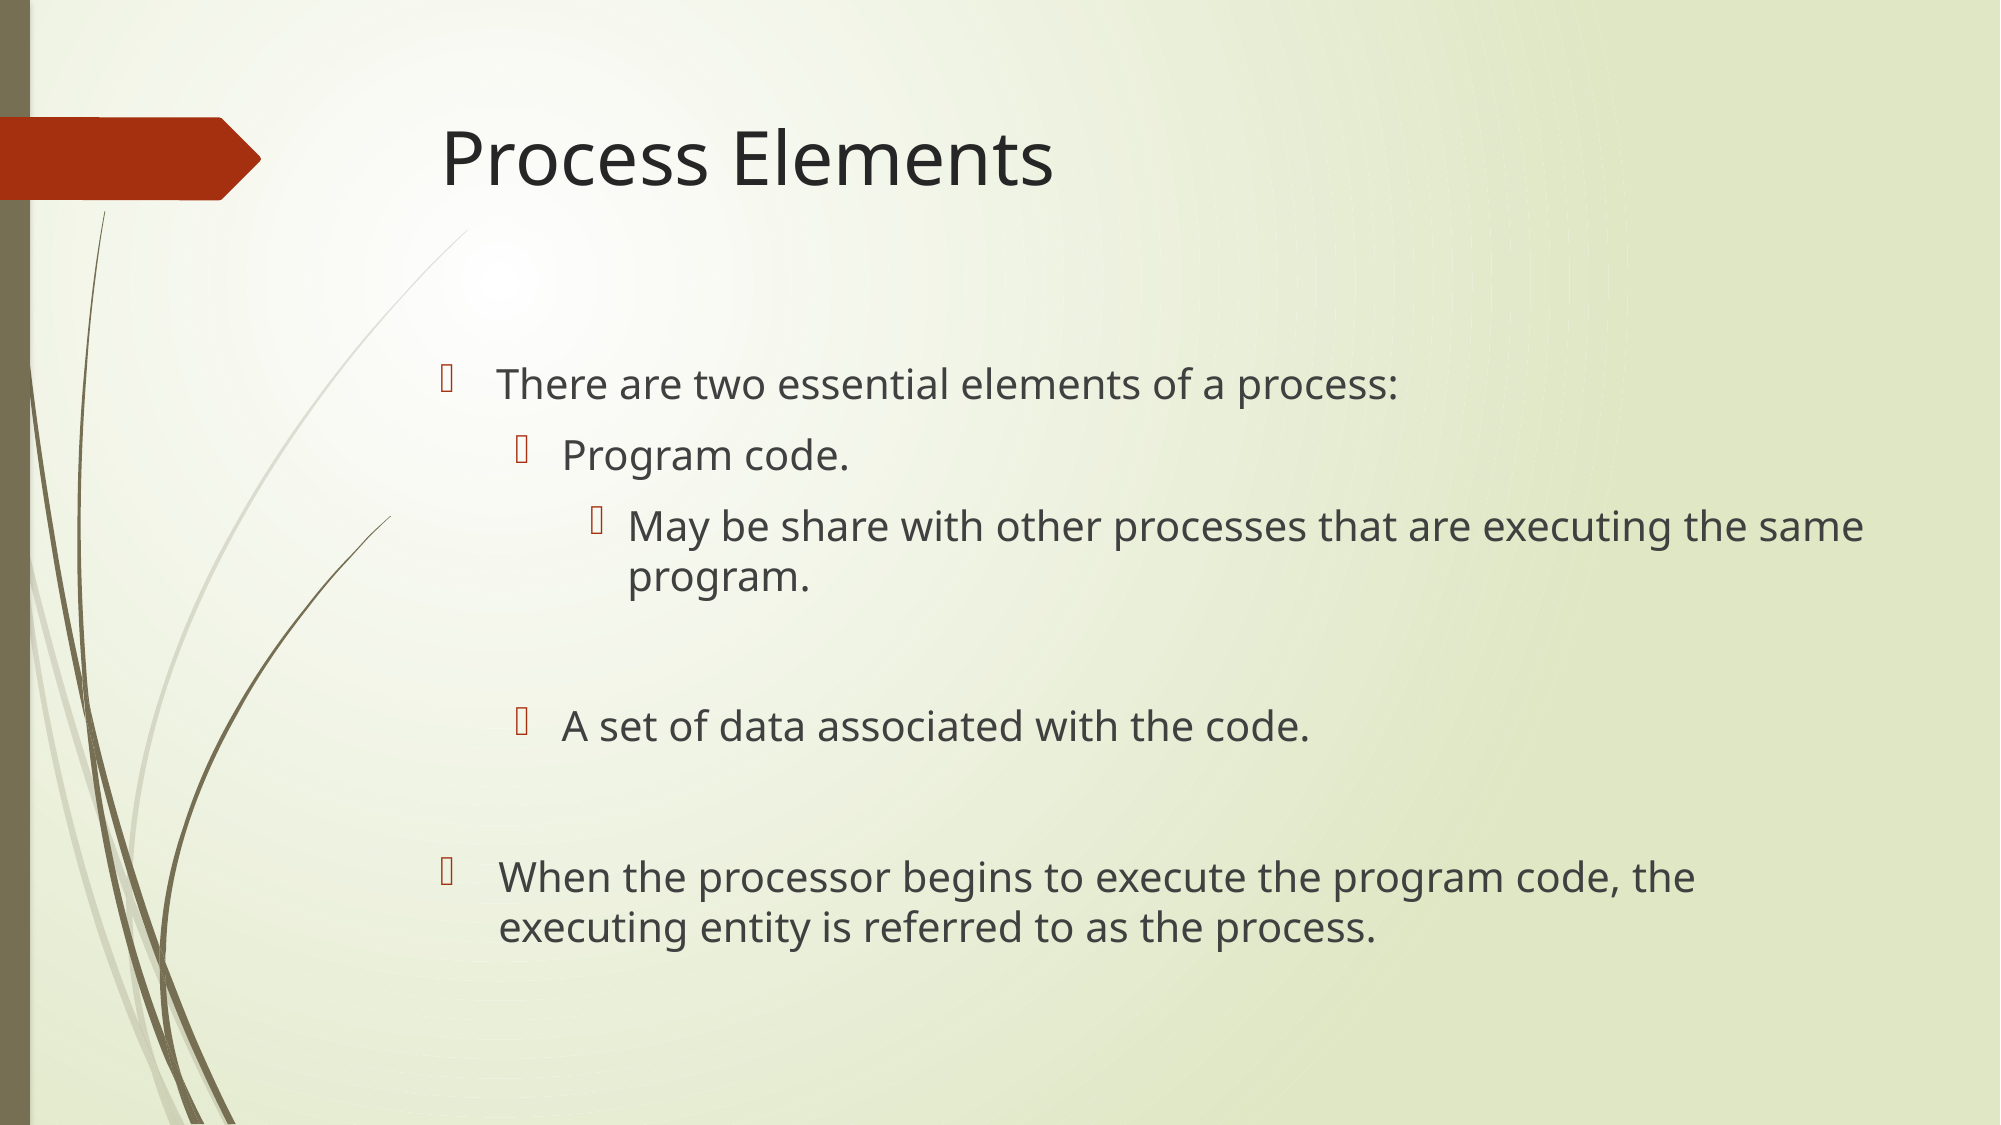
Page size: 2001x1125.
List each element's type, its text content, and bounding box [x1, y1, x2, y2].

list There are two essential elements of a process: Program code. May be share with other processes that are executing the same program. A set of data associated with the code. When the processor begins to execute the program code, the executing entity is referred to as the process. [424, 350, 1888, 1023]
title Process Elements [425, 102, 1888, 313]
